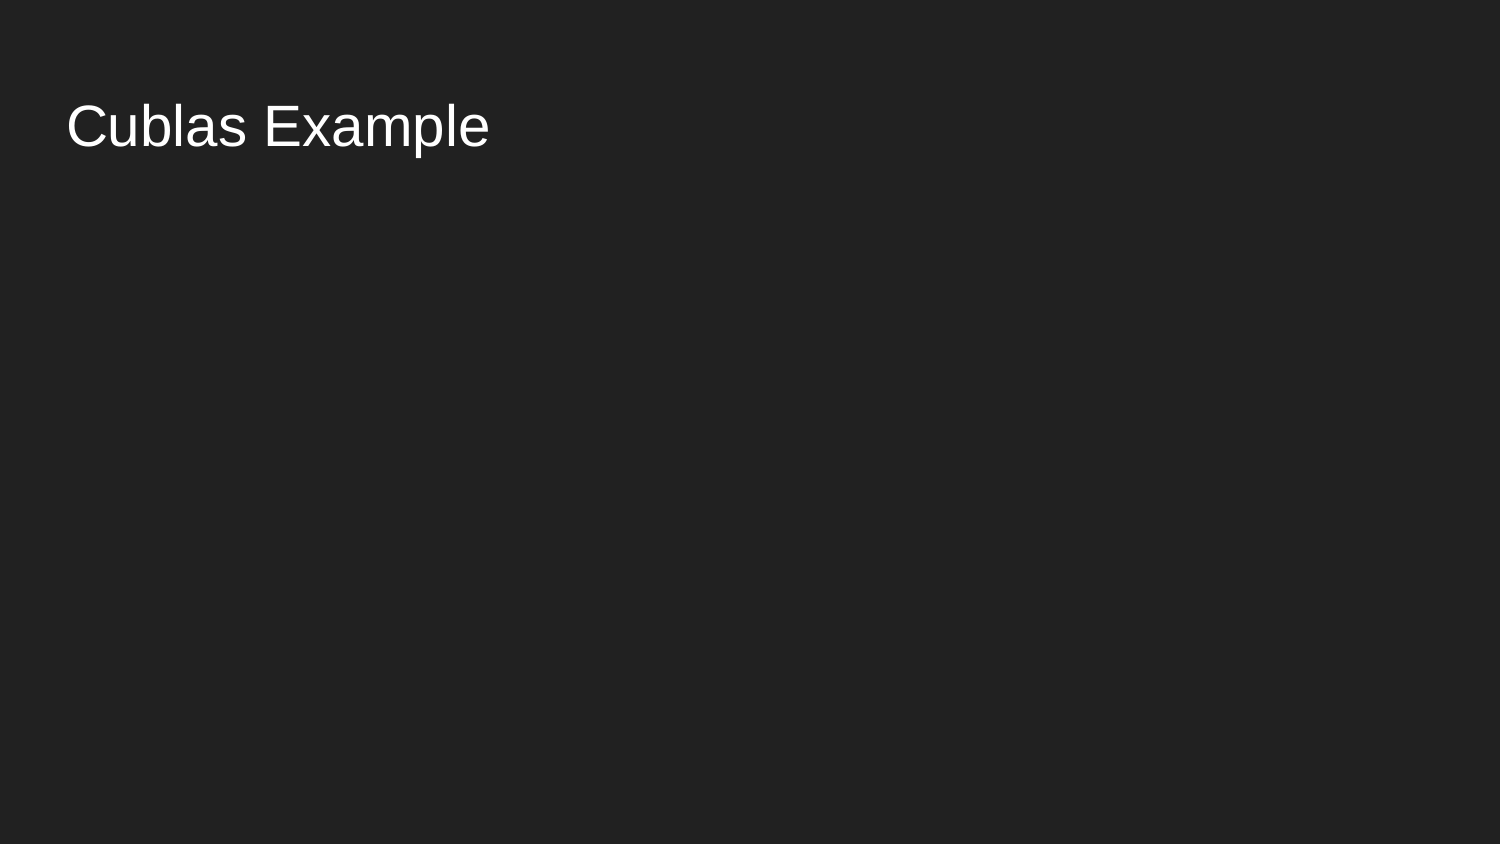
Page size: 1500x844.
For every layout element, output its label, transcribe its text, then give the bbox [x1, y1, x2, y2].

title Cublas Example [51, 72, 1449, 167]
